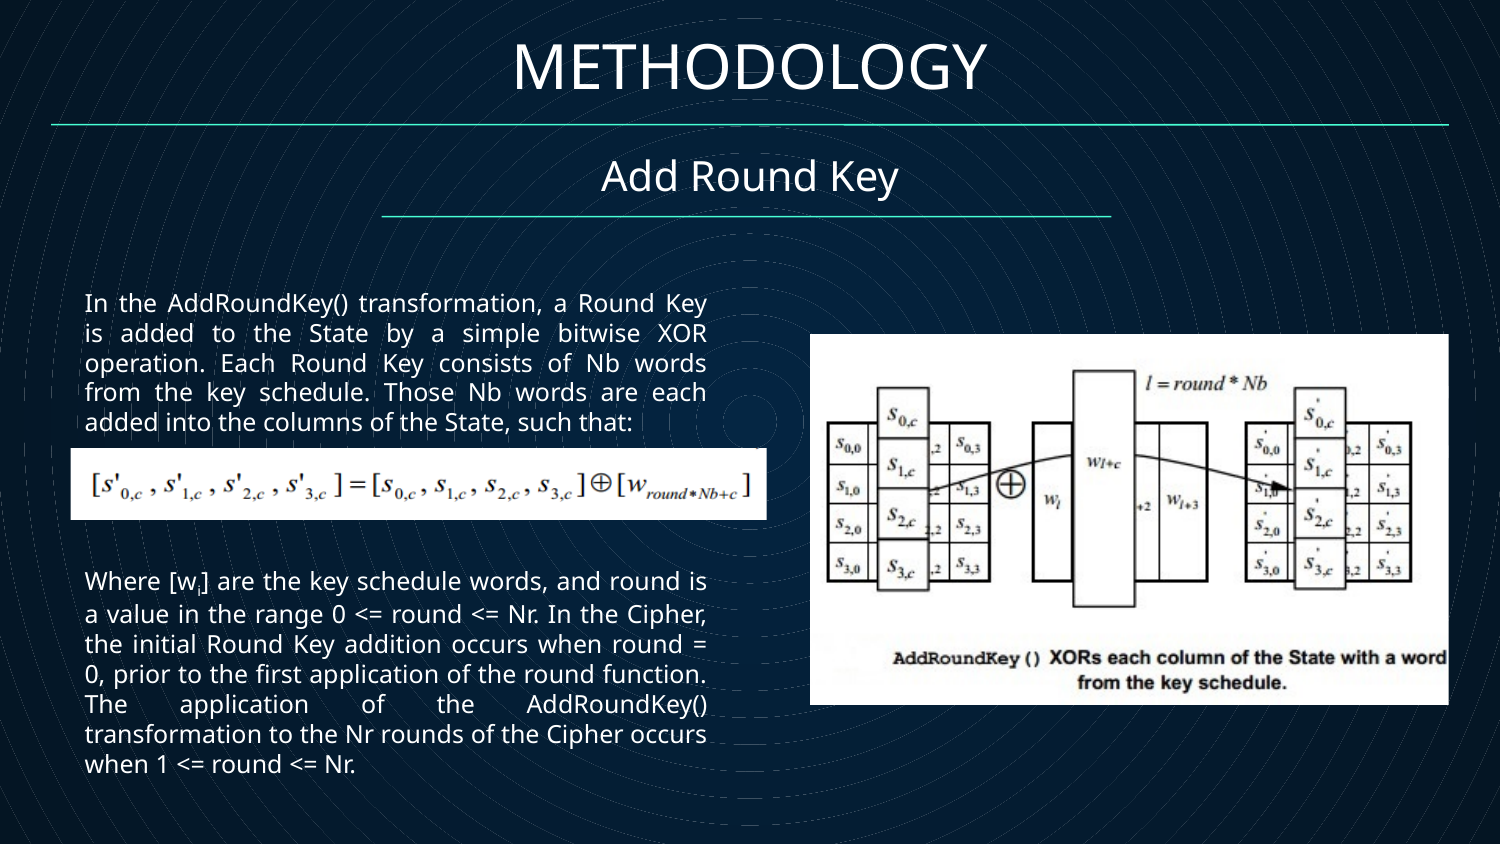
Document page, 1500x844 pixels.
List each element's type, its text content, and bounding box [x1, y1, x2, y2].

picture [809, 334, 1450, 705]
text_box Add Round Key [183, 124, 1316, 216]
text_box Where [wi] are the key schedule words, and round is a value in the range 0 <= round <= Nr. In the Cipher, the initial Round Key addition occurs when round = 0, prior to the first application of the round function. The application of the AddRoundKey() transformation to the Nr rounds of the Cipher occurs when 1 <= round <= Nr. [51, 549, 723, 791]
picture [70, 448, 767, 521]
text_box METHODOLOGY [51, 17, 1449, 118]
text_box In the AddRoundKey() transformation, a Round Key is added to the State by a simple bitwise XOR operation. Each Round Key consists of Nb words from the key schedule. Those Nb words are each added into the columns of the State, such that: [51, 272, 723, 449]
